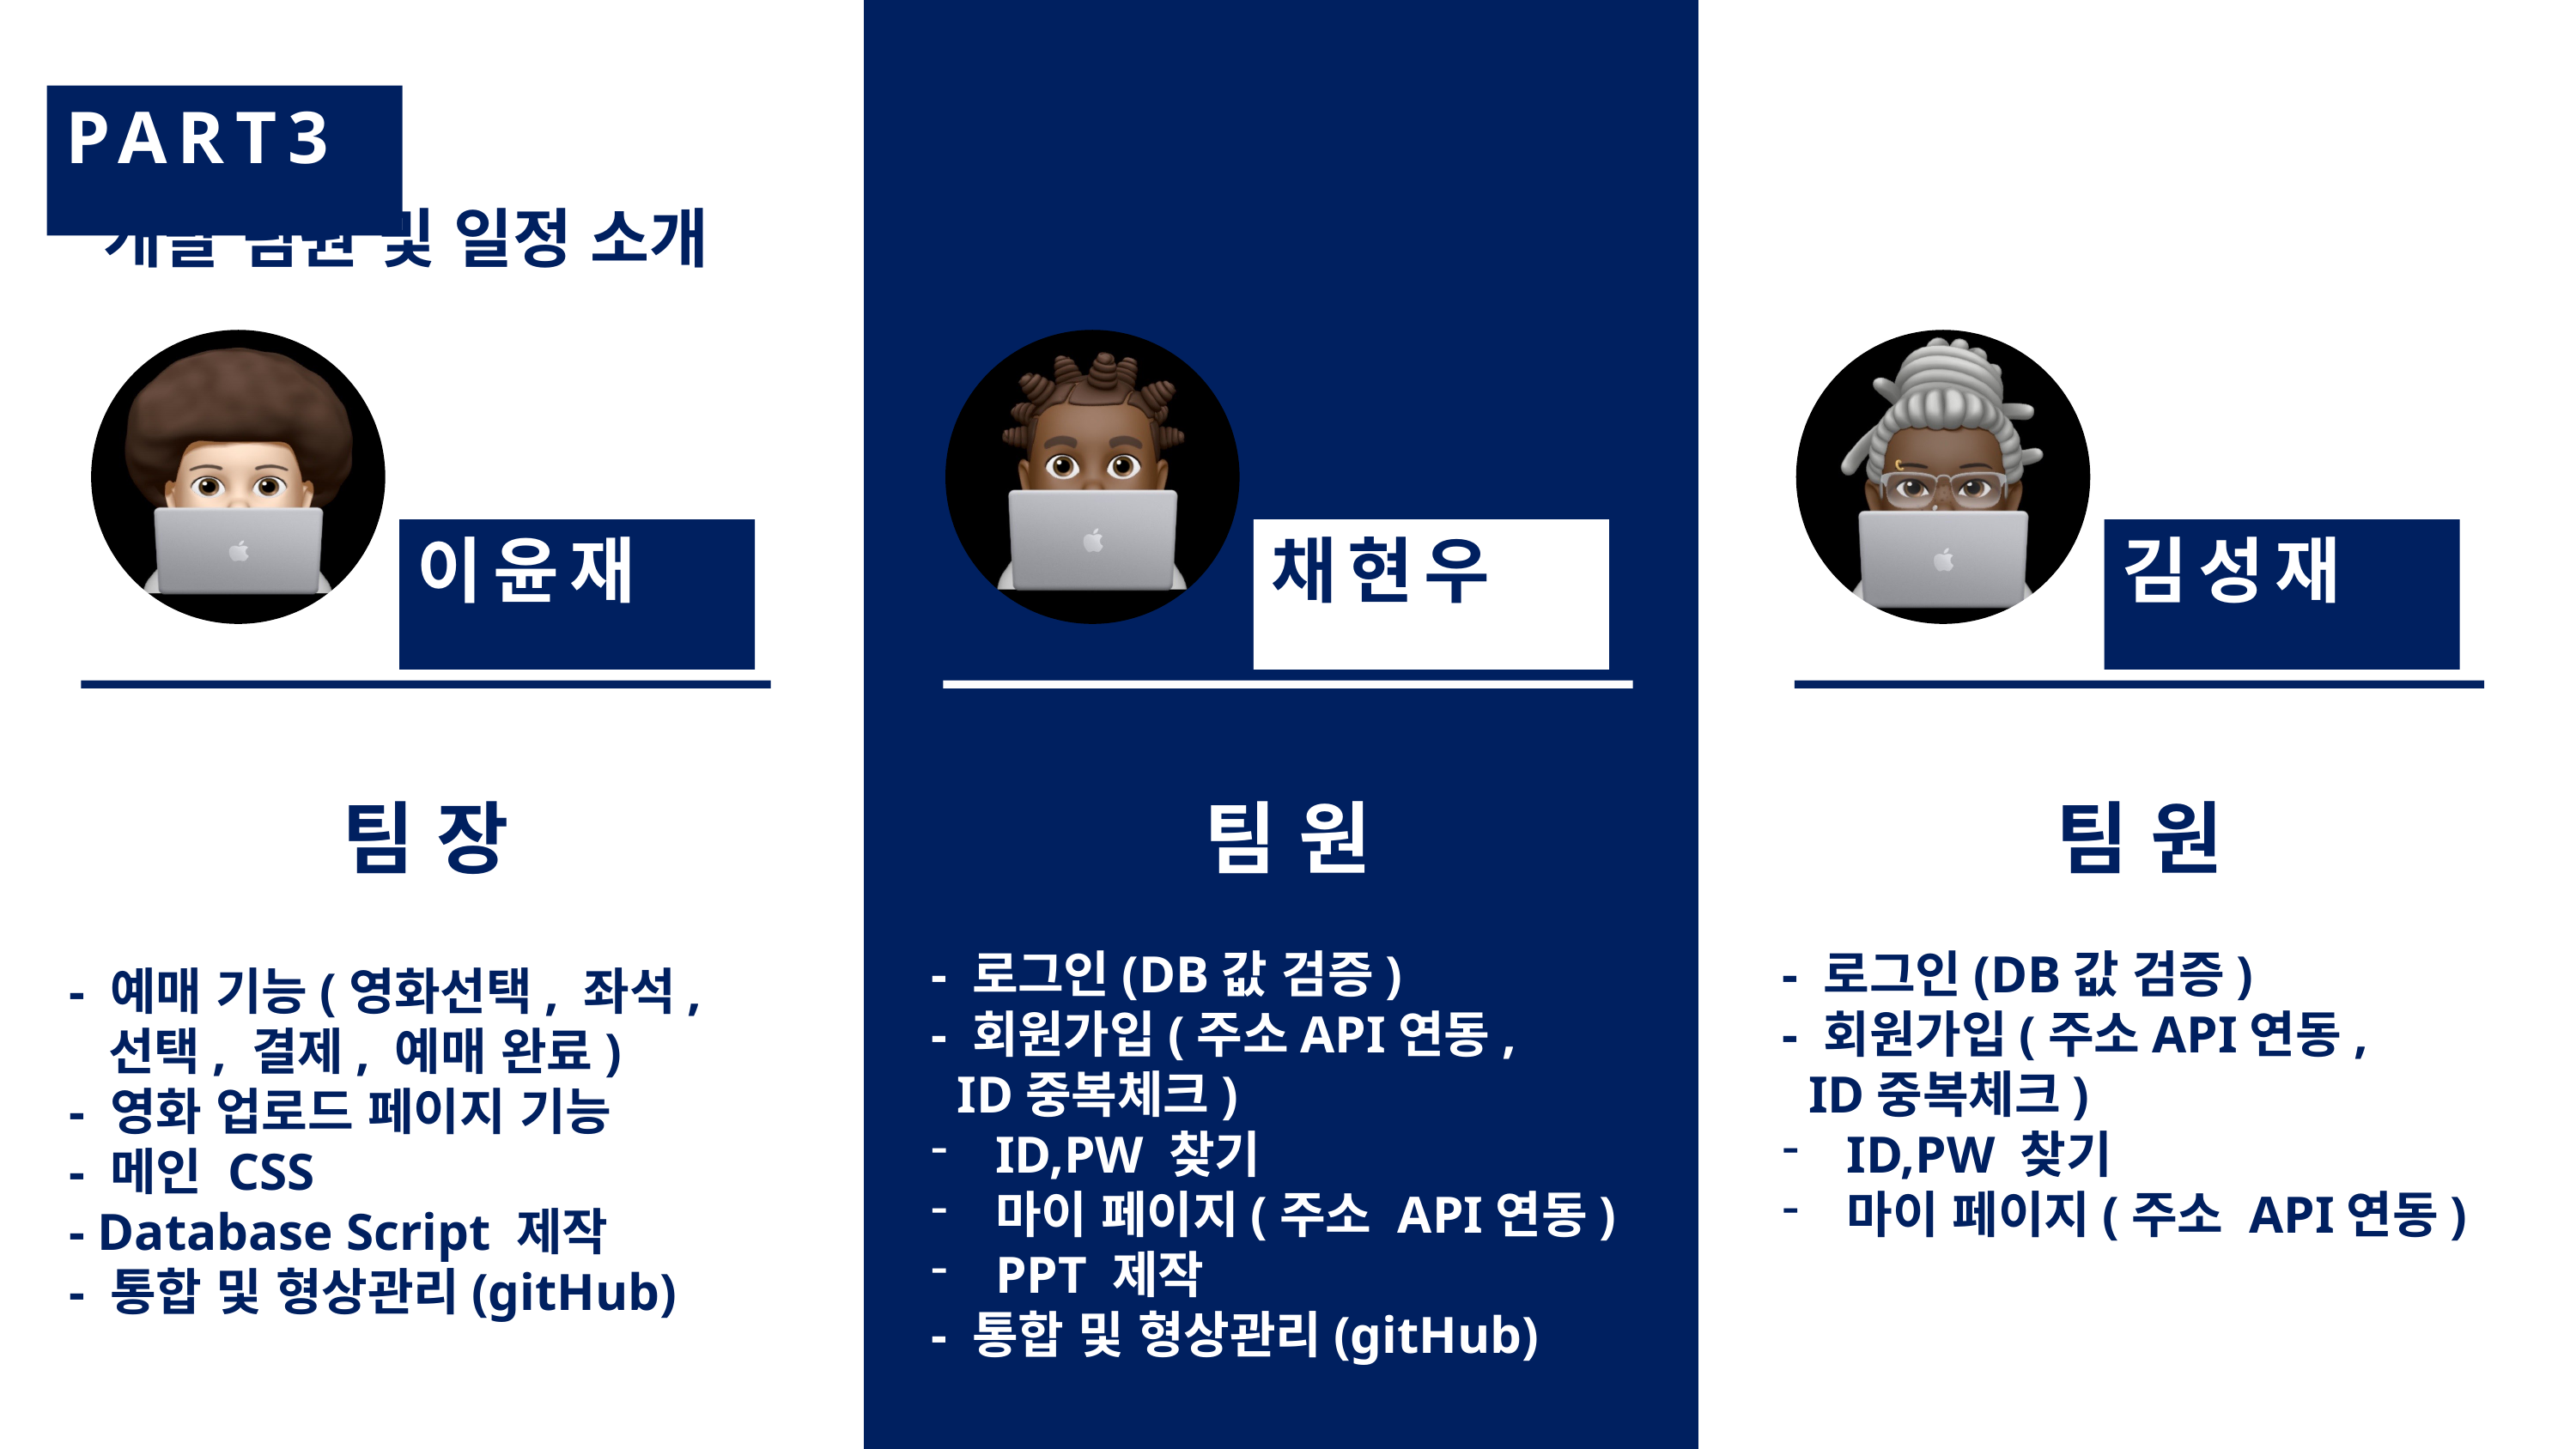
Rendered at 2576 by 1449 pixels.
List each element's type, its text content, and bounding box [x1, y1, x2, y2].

text_box 김성재 [2104, 519, 2460, 670]
text_box 팀 원 - 로그인(DB값 검증) - 회원가입(주소API연동, ID중복체크) ID,PW 찾기 마이 페이지(주소 API연동) PPT 제작 - 통합 및 형상관리(gitHub) [918, 781, 1658, 1370]
text_box PART3 [46, 85, 403, 236]
text_box [89, 328, 387, 626]
text_box 채현우 [1253, 519, 1609, 670]
text_box [1794, 328, 2093, 626]
text_box [943, 328, 1242, 626]
text_box [864, 0, 1698, 1449]
text_box 개발 팀원 및 일정 소개 [91, 191, 852, 282]
text_box 이윤재 [399, 519, 756, 670]
text_box 팀 장 - 예매 기능(영화선택, 좌석, 선택, 결제, 예매 완료) - 영화 업로드 페이지 기능 - 메인 CSS - Database Script 제작 - 통합 및 형상관리(gitHub) [56, 781, 796, 1327]
text_box 팀 원 - 로그인(DB값 검증) - 회원가입(주소API연동, ID중복체크) ID,PW 찾기 마이 페이지(주소 API연동) [1769, 781, 2510, 1250]
